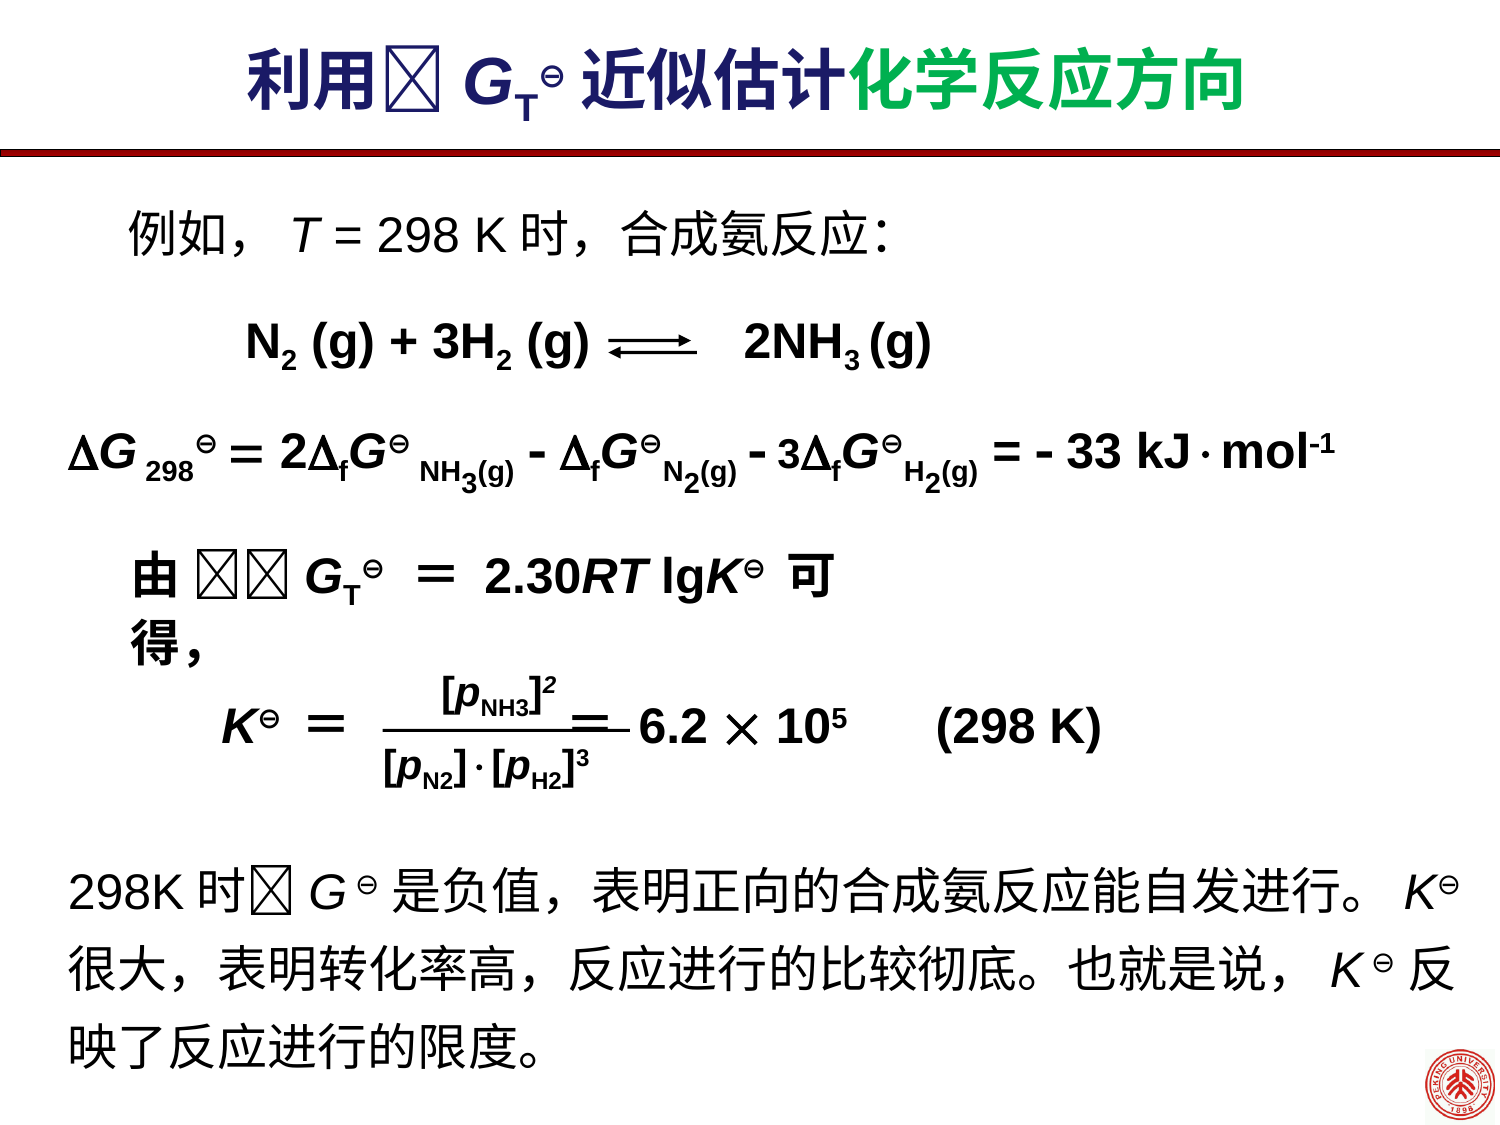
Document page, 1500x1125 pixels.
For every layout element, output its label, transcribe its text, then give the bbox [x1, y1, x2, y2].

text_box 例如，T = 298 K时，合成氨反应： [112, 194, 1436, 270]
picture [1425, 1049, 1495, 1125]
text_box G 298⊖  2fG⊖ NH3(g)  fG⊖N2(g)  3fG⊖H2(g) =  33 kJmol1 [53, 411, 1459, 508]
text_box 由 GT⊖ ＝ 2.30RT lgK⊖ 可得， [116, 535, 940, 679]
text_box 298K时G ⊖是负值，表明正向的合成氨反应能自发进行。K⊖很大，表明转化率高，反应进行的比较彻底。也就是说，K ⊖反映了反应进行的限度。 [53, 834, 1483, 1083]
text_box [229, 300, 987, 377]
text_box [206, 656, 1259, 796]
text_box [0, 149, 1500, 157]
text_box 利用GT⊖近似估计化学反应方向 [167, 21, 1327, 147]
